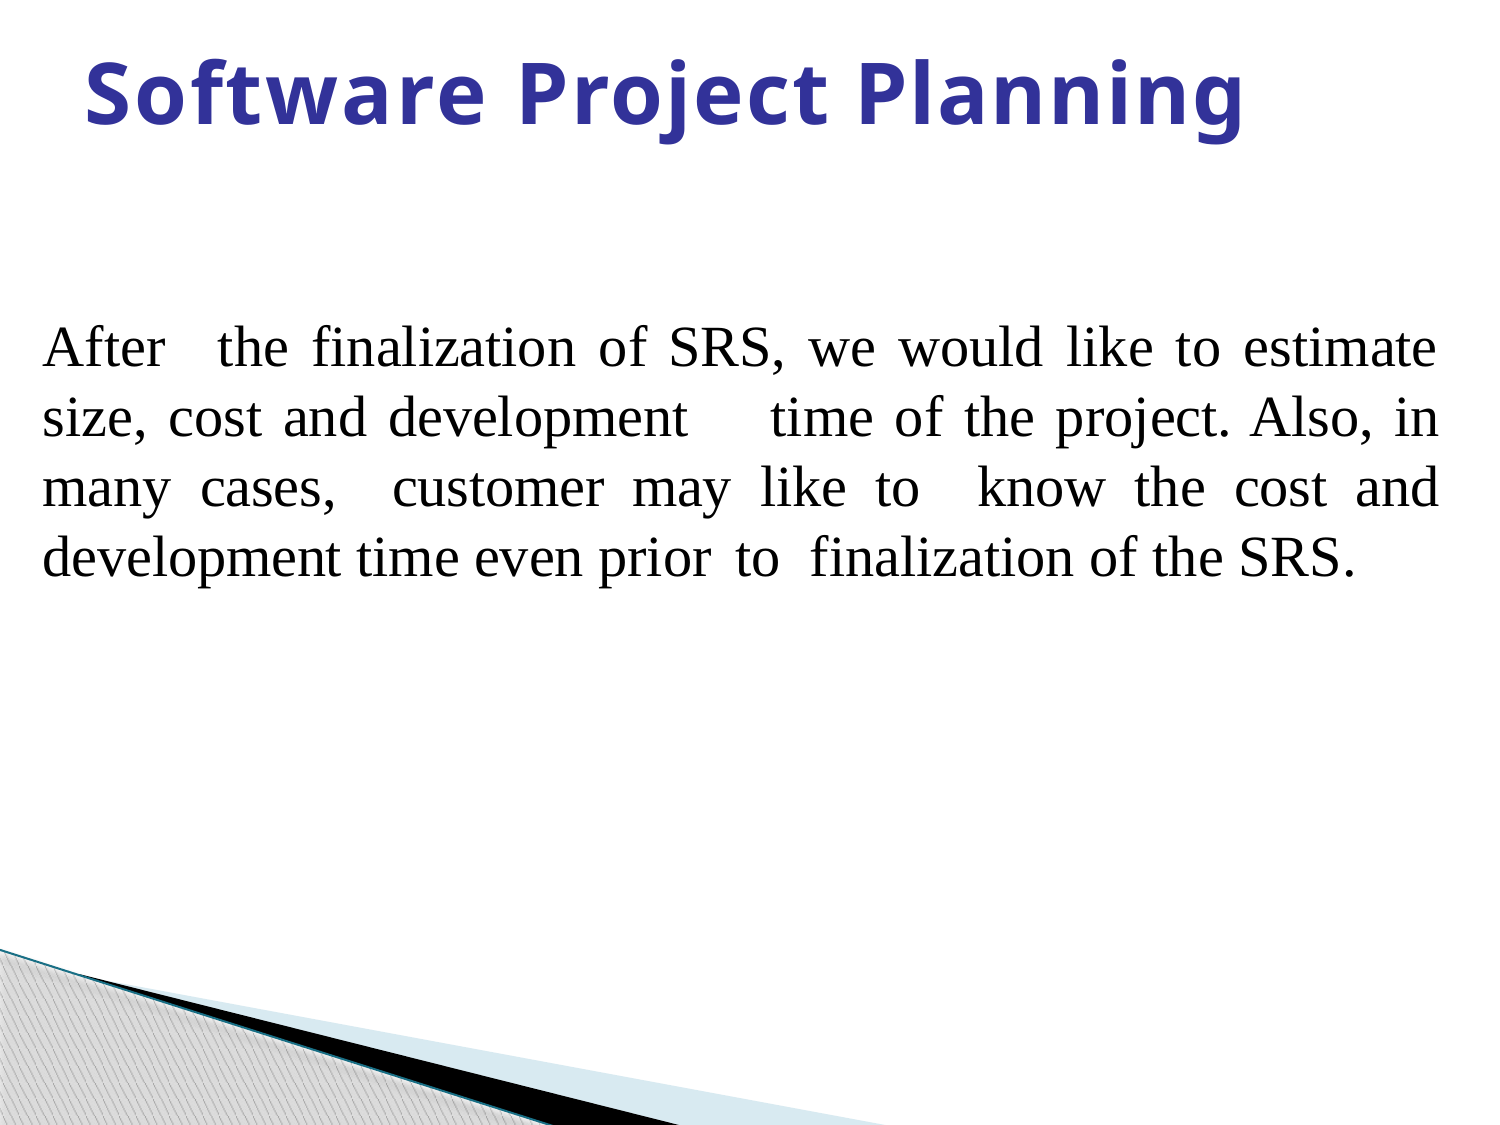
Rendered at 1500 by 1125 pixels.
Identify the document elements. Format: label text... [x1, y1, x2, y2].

text_box After the finalization of SRS, we would like to estimate size, cost and development time of the project. Also, in many cases, customer may like to know the cost and development time even prior to finalization of the SRS. [41, 306, 1441, 732]
title Software Project Planning [82, 0, 1325, 185]
